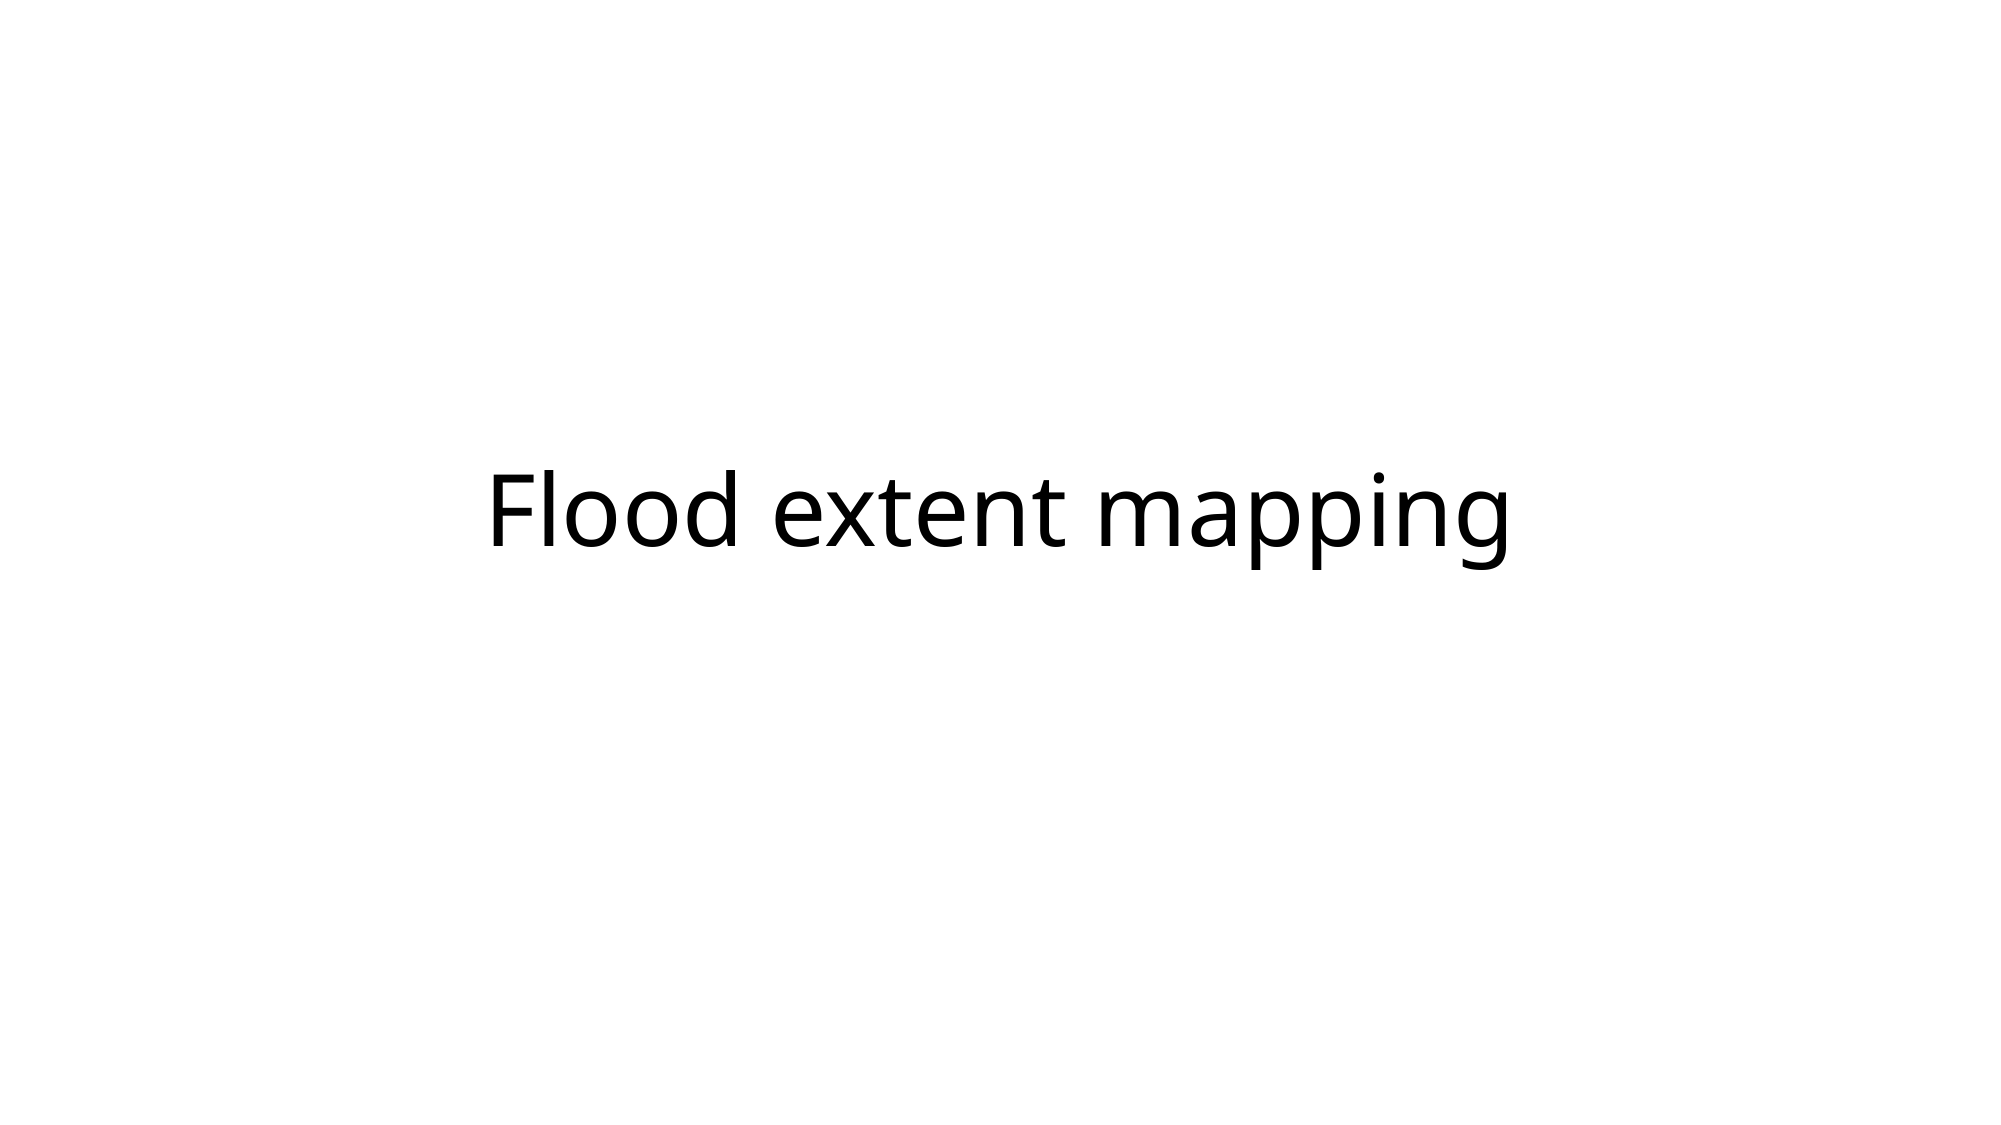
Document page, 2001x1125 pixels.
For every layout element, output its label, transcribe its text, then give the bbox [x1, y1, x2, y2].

title Flood extent mapping [249, 184, 1750, 576]
